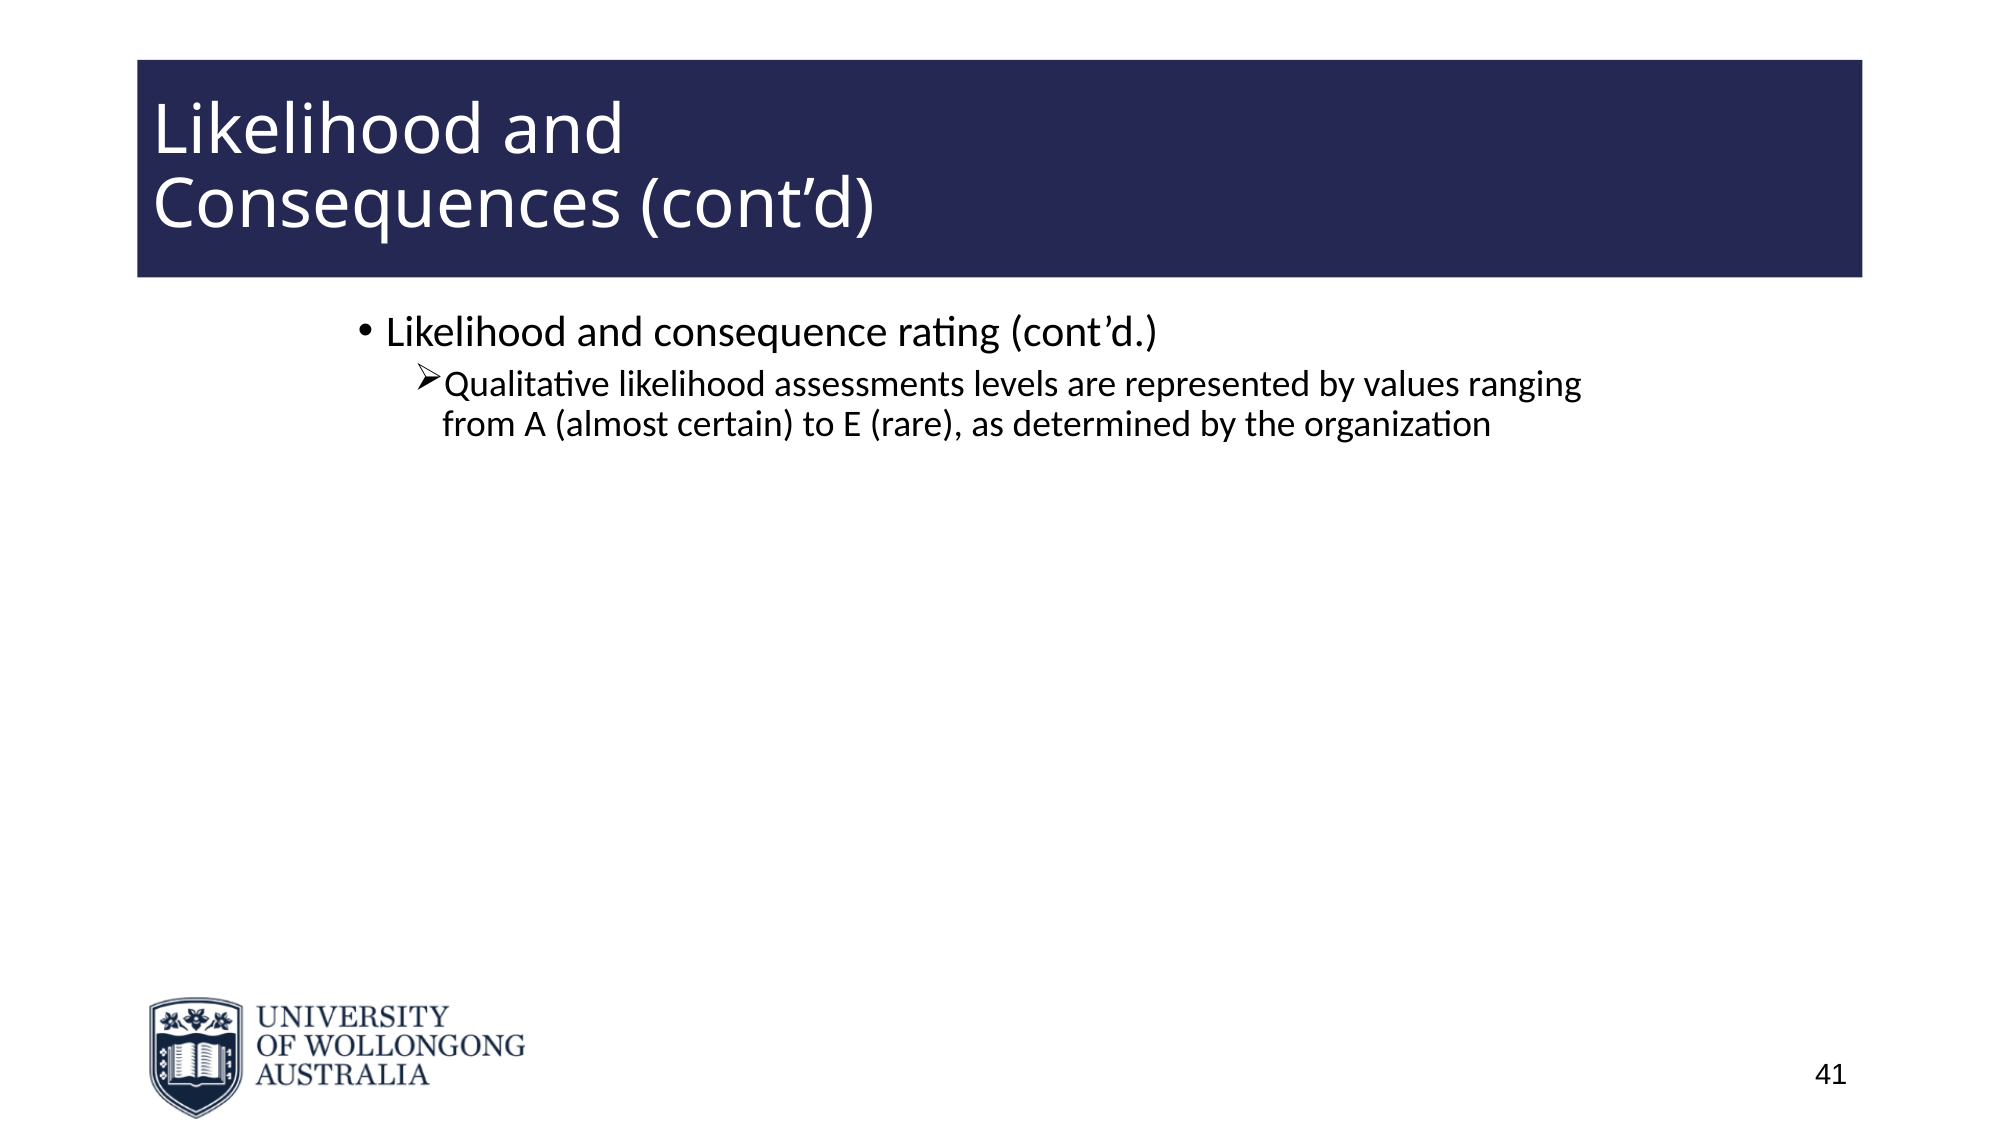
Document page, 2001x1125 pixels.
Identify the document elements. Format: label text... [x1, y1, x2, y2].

picture [137, 987, 548, 1125]
slide_number 41 [1412, 1042, 1863, 1103]
list Likelihood and consequence rating (cont’d.) Qualitative likelihood assessments levels are represented by values ranging from A (almost certain) to E (rare), as determined by the organization [342, 301, 1616, 977]
title Likelihood and Consequences (cont’d) [137, 59, 1863, 278]
